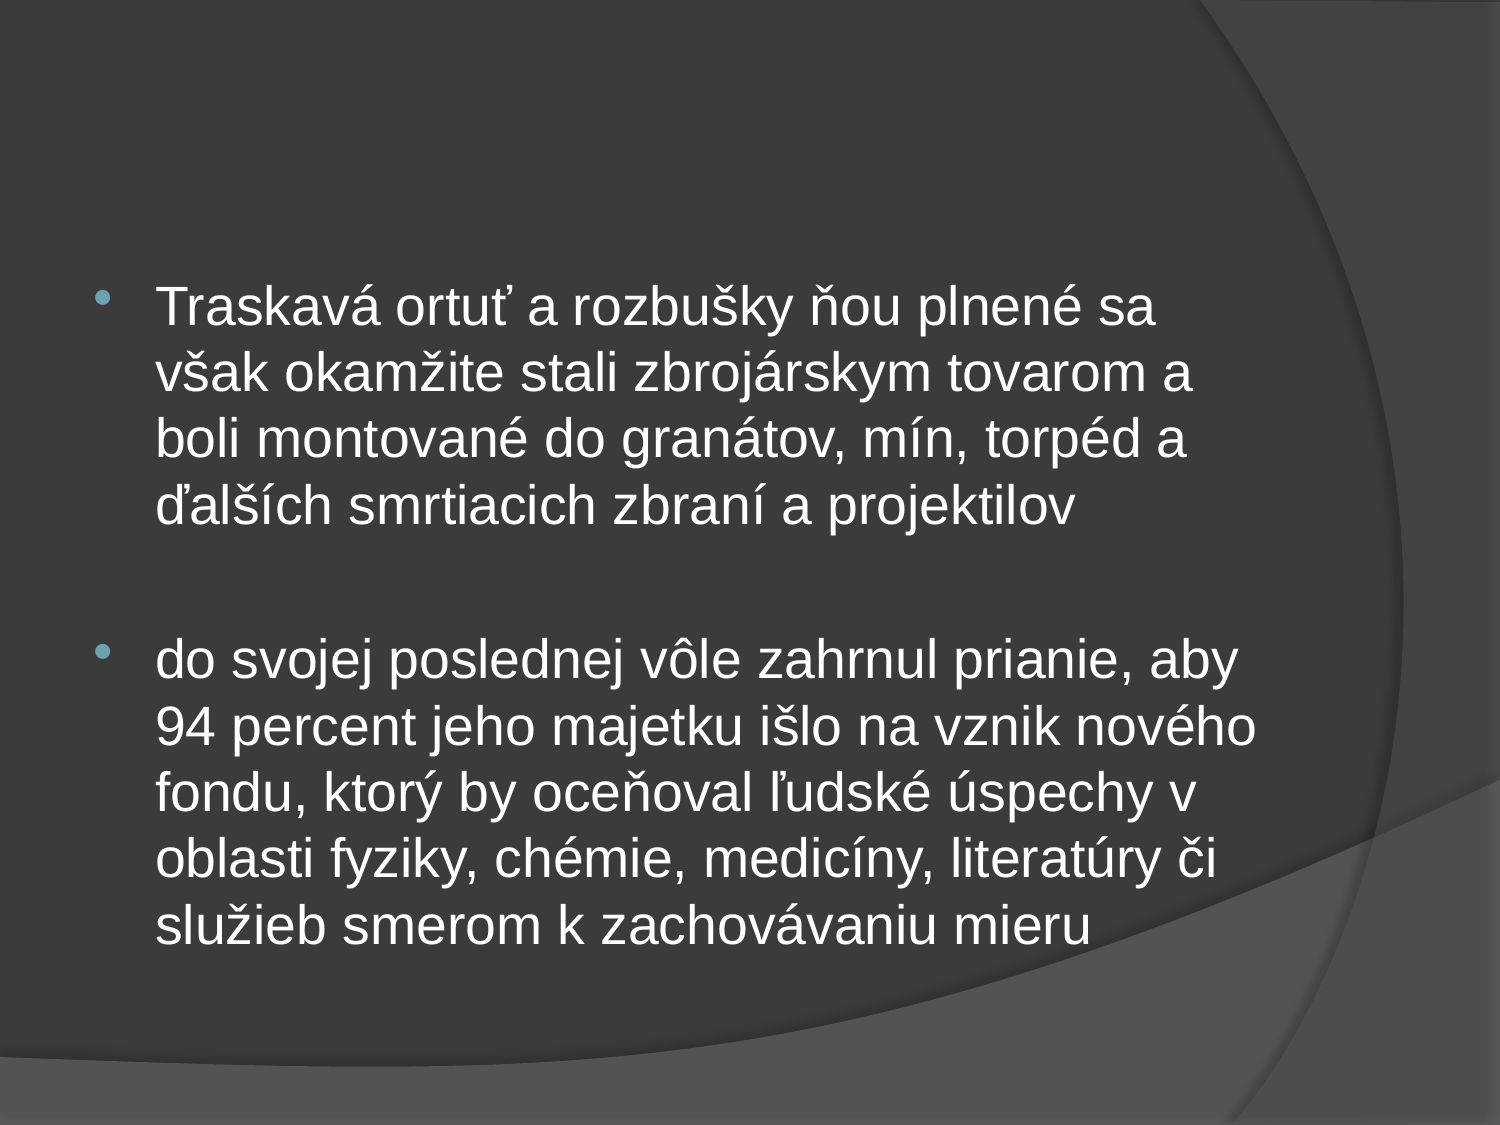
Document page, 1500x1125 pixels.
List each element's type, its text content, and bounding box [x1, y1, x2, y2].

list Traskavá ortuť a rozbušky ňou plnené sa však okamžite stali zbrojárskym tovarom a boli montované do granátov, mín, torpéd a ďalších smrtiacich zbraní a projektilov do svojej poslednej vôle zahrnul prianie, aby 94 percent jeho majetku išlo na vznik nového fondu, ktorý by oceňoval ľudské úspechy v oblasti fyziky, chémie, medicíny, literatúry či služieb smerom k zachovávaniu mieru [75, 262, 1300, 1005]
